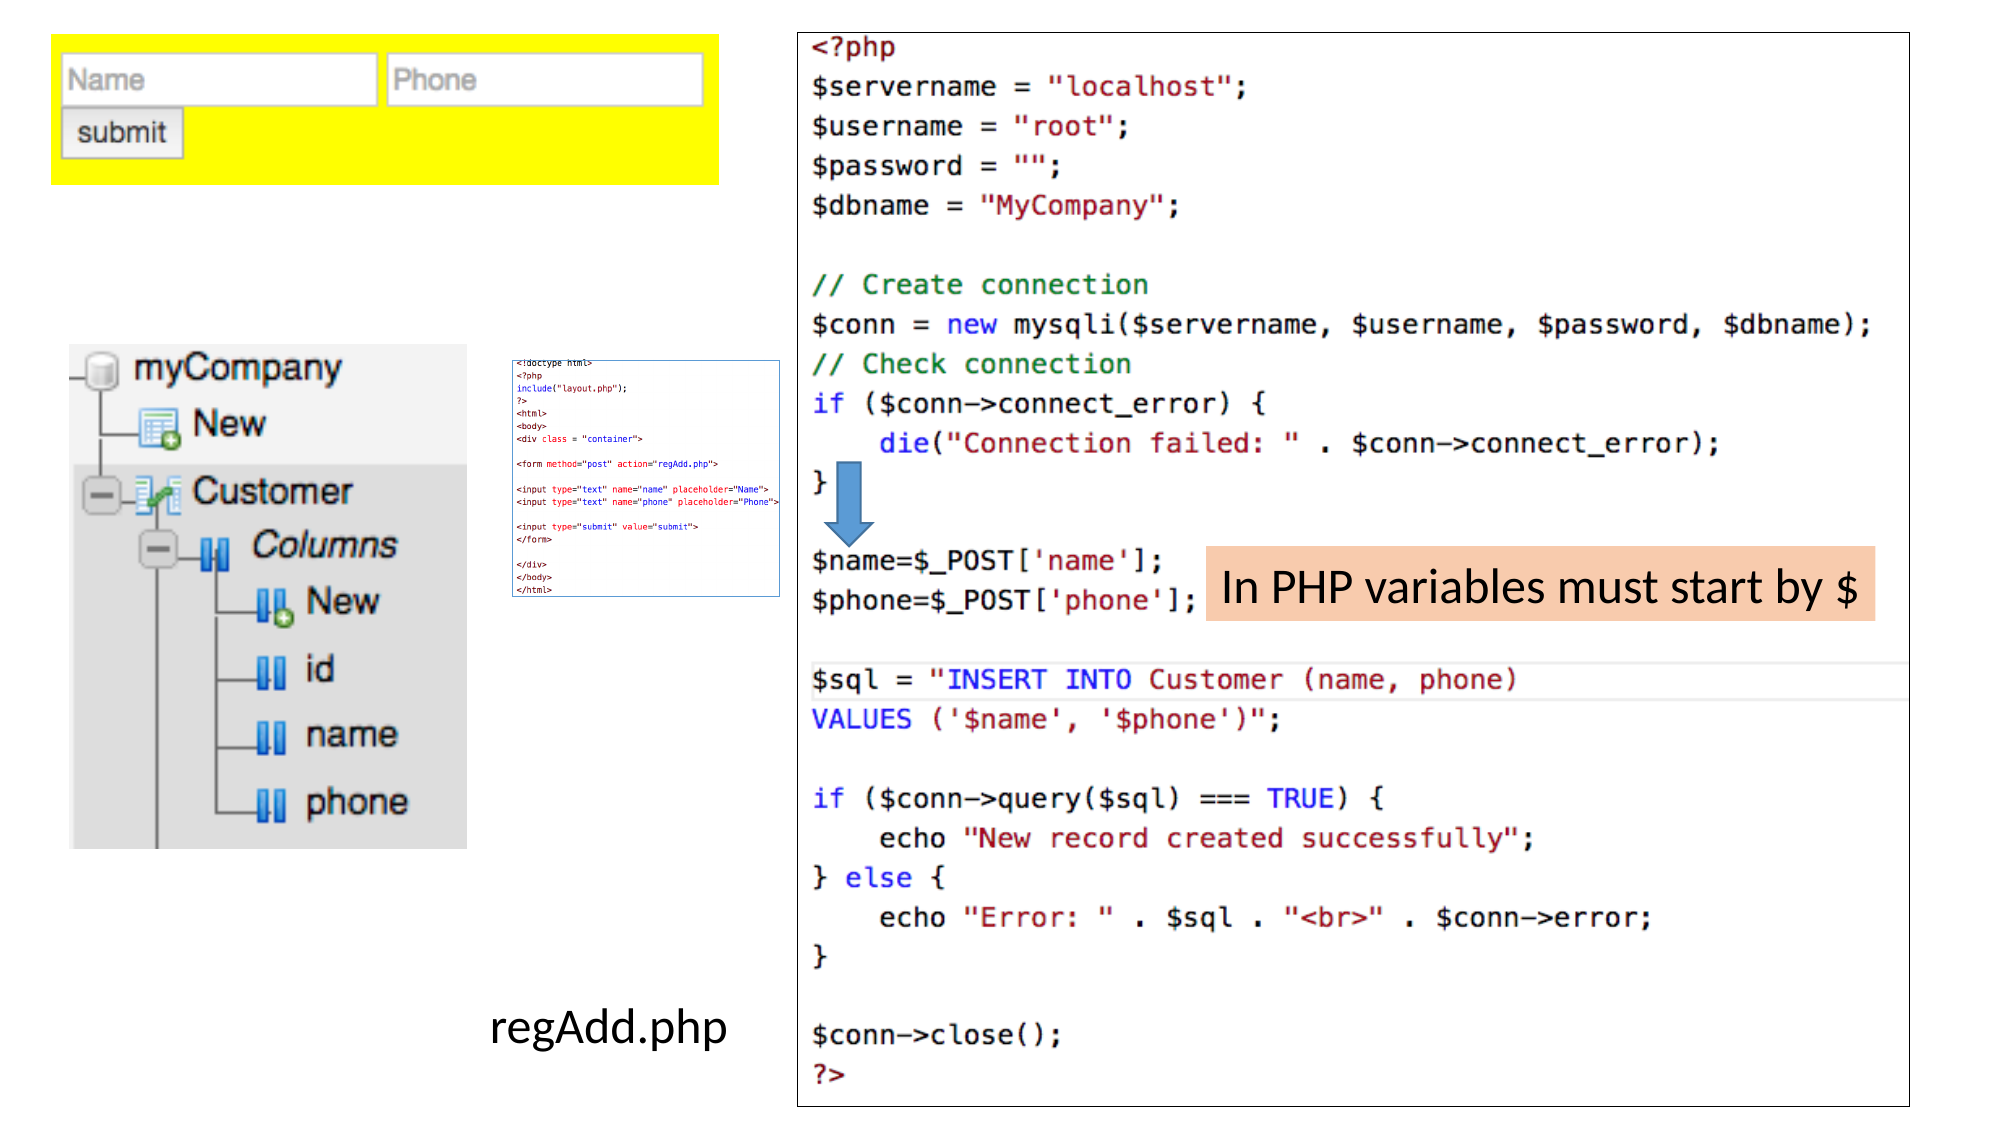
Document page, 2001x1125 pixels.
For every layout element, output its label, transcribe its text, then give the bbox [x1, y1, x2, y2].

picture [797, 32, 1910, 1107]
picture [51, 34, 719, 185]
picture [512, 359, 780, 597]
text_box regAdd.php [466, 986, 752, 1061]
picture [69, 344, 467, 849]
